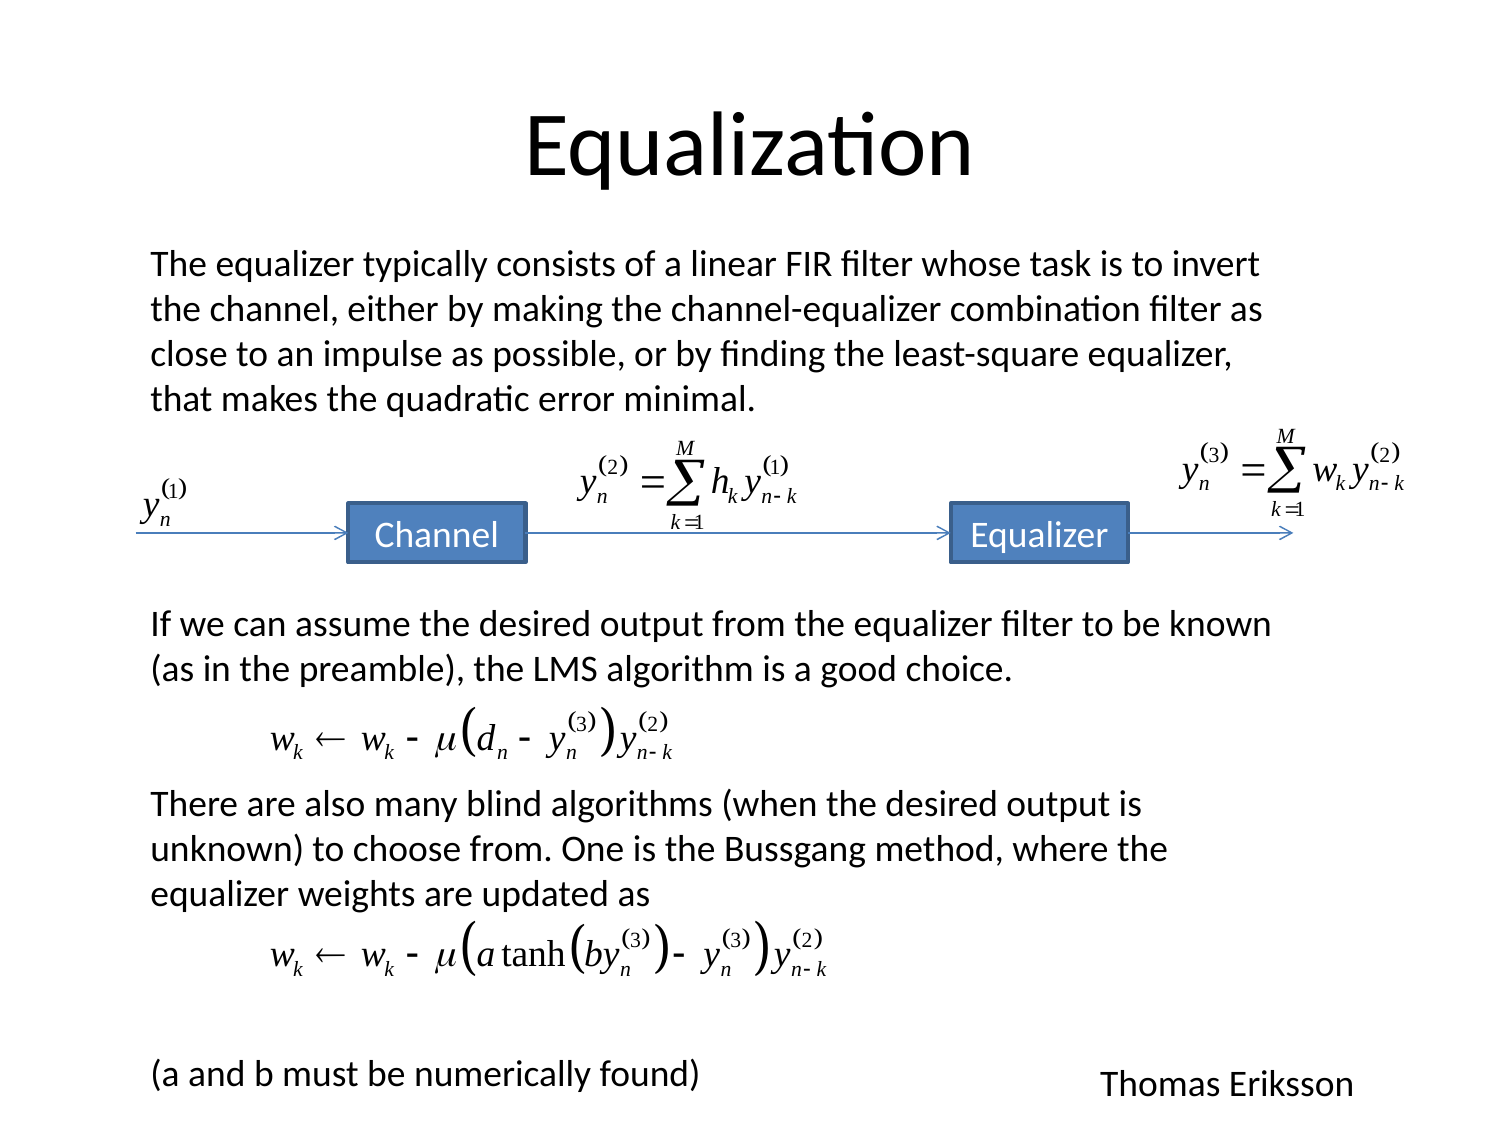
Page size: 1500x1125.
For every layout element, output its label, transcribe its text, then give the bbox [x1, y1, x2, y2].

text_box The equalizer typically consists of a linear FIR filter whose task is to invert the channel, either by making the channel-equalizer combination filter as close to an impulse as possible, or by finding the least-square equalizer, that makes the quadratic error minimal. If we can assume the desired output from the equalizer filter to be known (as in the preamble), the LMS algorithm is a good choice. There are also many blind algorithms (when the desired output is unknown) to choose from. One is the Bussgang method, where the equalizer weights are updated as (a and b must be numerically found) [135, 539, 1294, 1102]
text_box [1174, 420, 1413, 524]
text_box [265, 918, 833, 997]
text_box Equalizer [949, 501, 1130, 564]
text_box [572, 432, 807, 536]
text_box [265, 703, 679, 778]
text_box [135, 475, 191, 532]
text_box The equalizer typically consists of a linear FIR filter whose task is to invert the channel, either by making the channel-equalizer combination filter as close to an impulse as possible, or by finding the least-square equalizer, that makes the quadratic error minimal. If we can assume the desired output from the equalizer filter to be known (as in the preamble), the LMS algorithm is a good choice. There are also many blind algorithms (when the desired output is unknown) to choose from. One is the Bussgang method, where the equalizer weights are updated as (a and b must be numerically found) [135, 231, 1294, 532]
title Equalization [75, 45, 1425, 233]
text_box Channel [346, 501, 528, 564]
